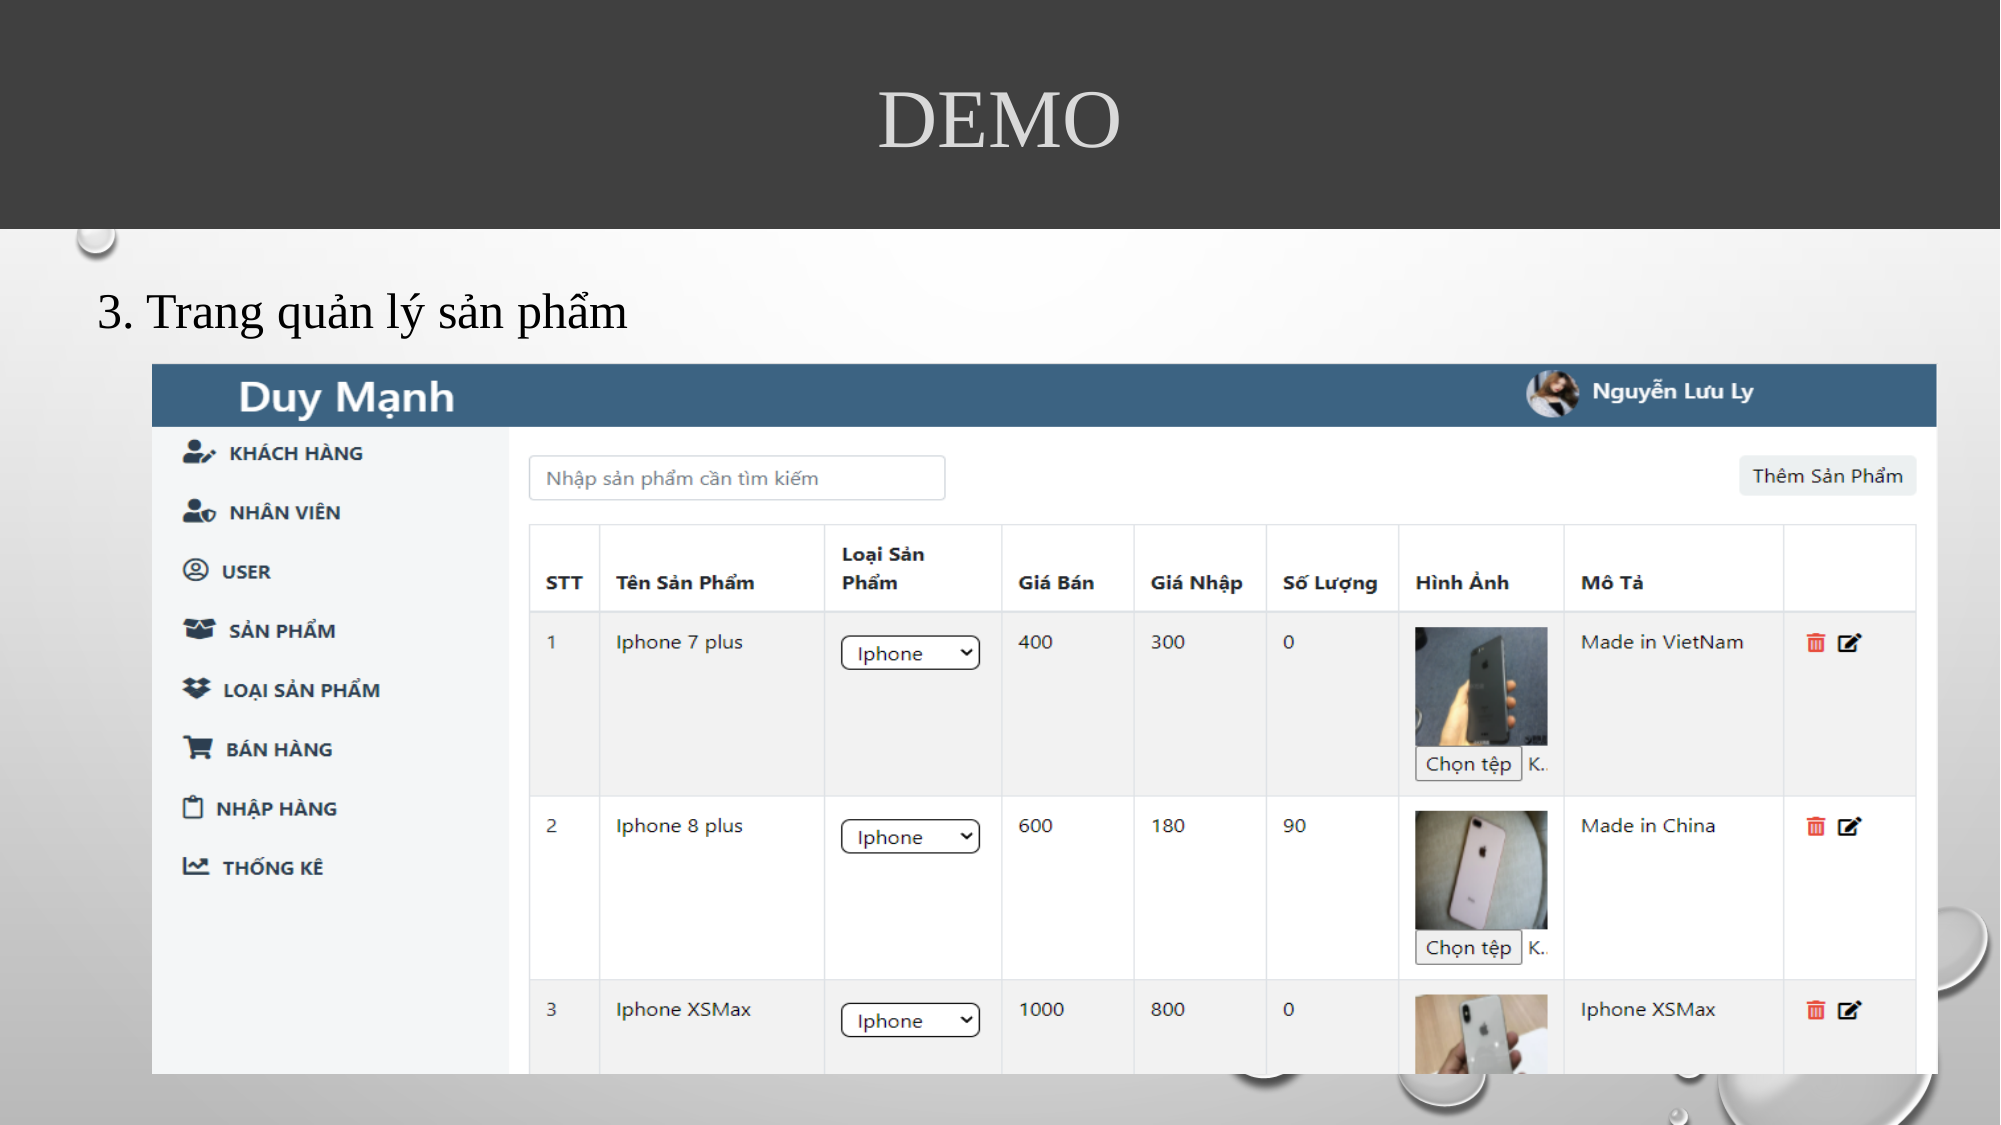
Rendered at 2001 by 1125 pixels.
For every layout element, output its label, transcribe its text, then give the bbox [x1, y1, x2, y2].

text_box 3. Trang quản lý sản phẩm [83, 271, 644, 347]
picture [0, 230, 2000, 1125]
text_box DEMO [0, 0, 2000, 230]
